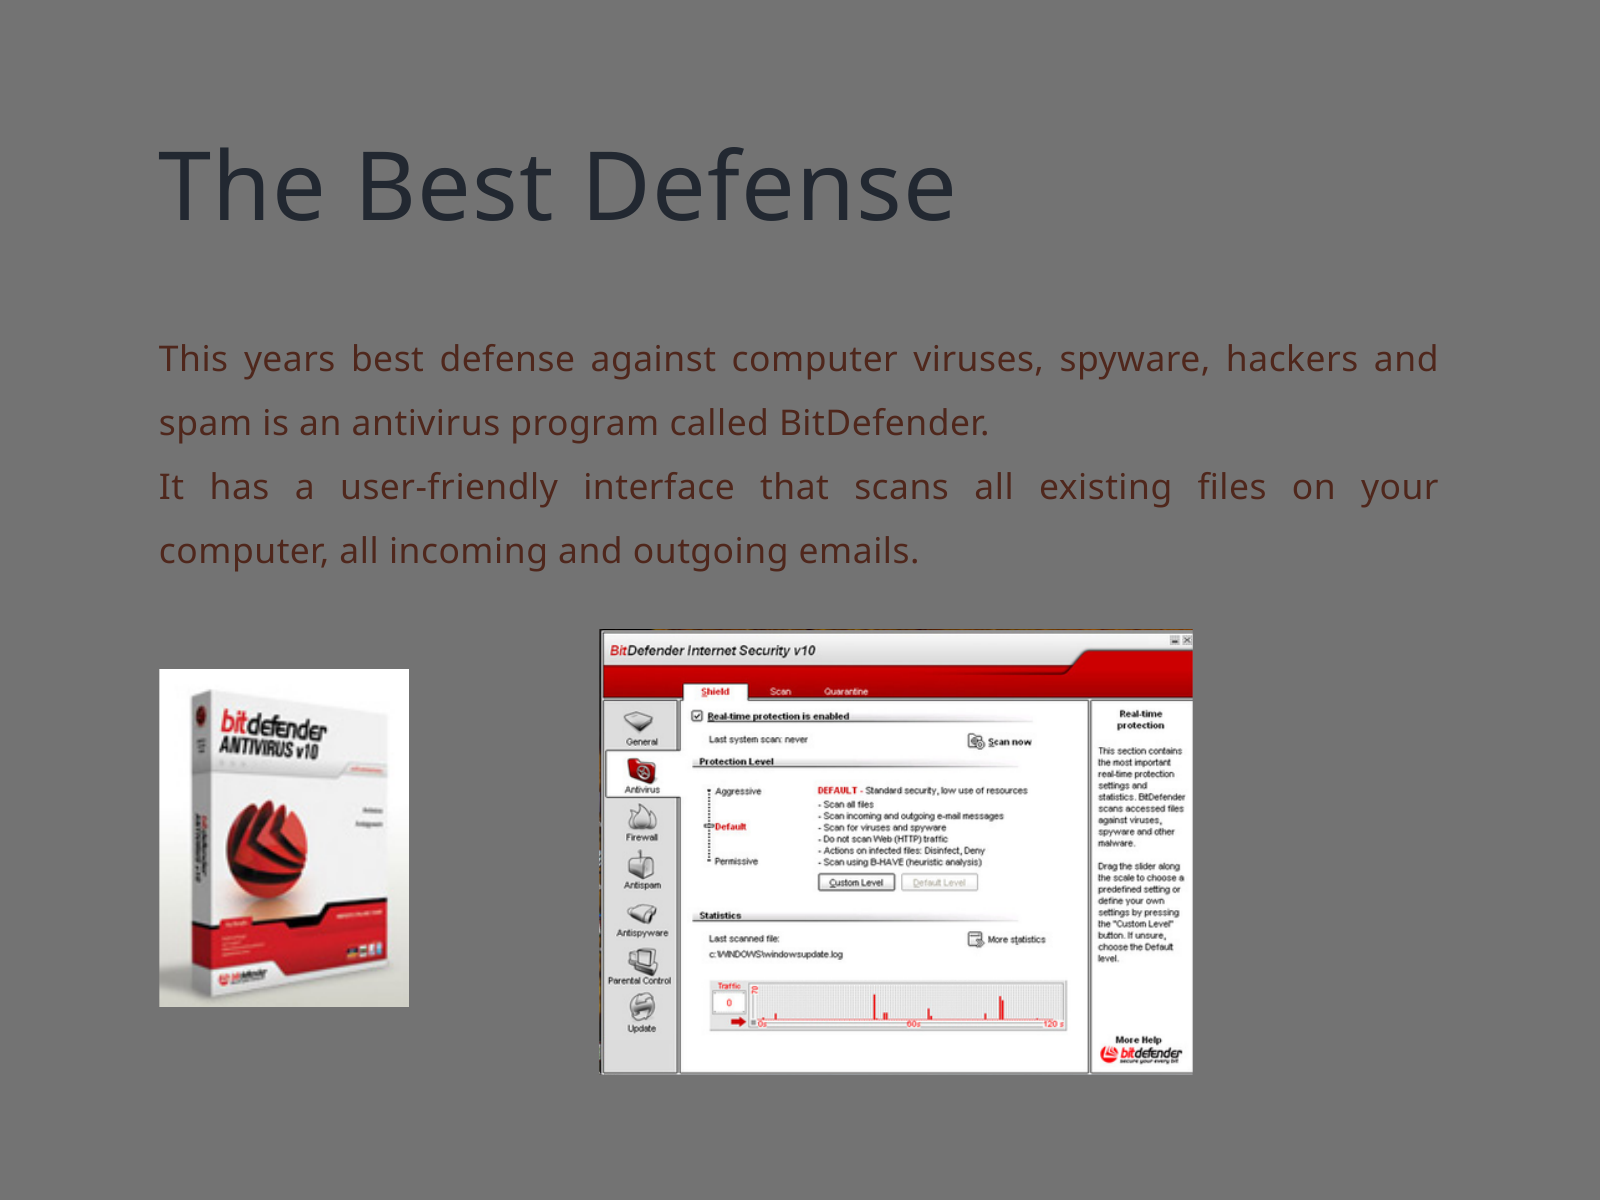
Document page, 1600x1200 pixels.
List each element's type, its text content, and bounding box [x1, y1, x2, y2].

picture [159, 669, 410, 1007]
text_box The Best Defense [158, 125, 1442, 240]
text_box This years best defense against computer viruses, spyware, hackers and spam is an antivirus program called BitDefender. It has a user-friendly interface that scans all existing files on your computer, all incoming and outgoing emails. [158, 314, 1442, 571]
picture [599, 629, 1193, 1075]
